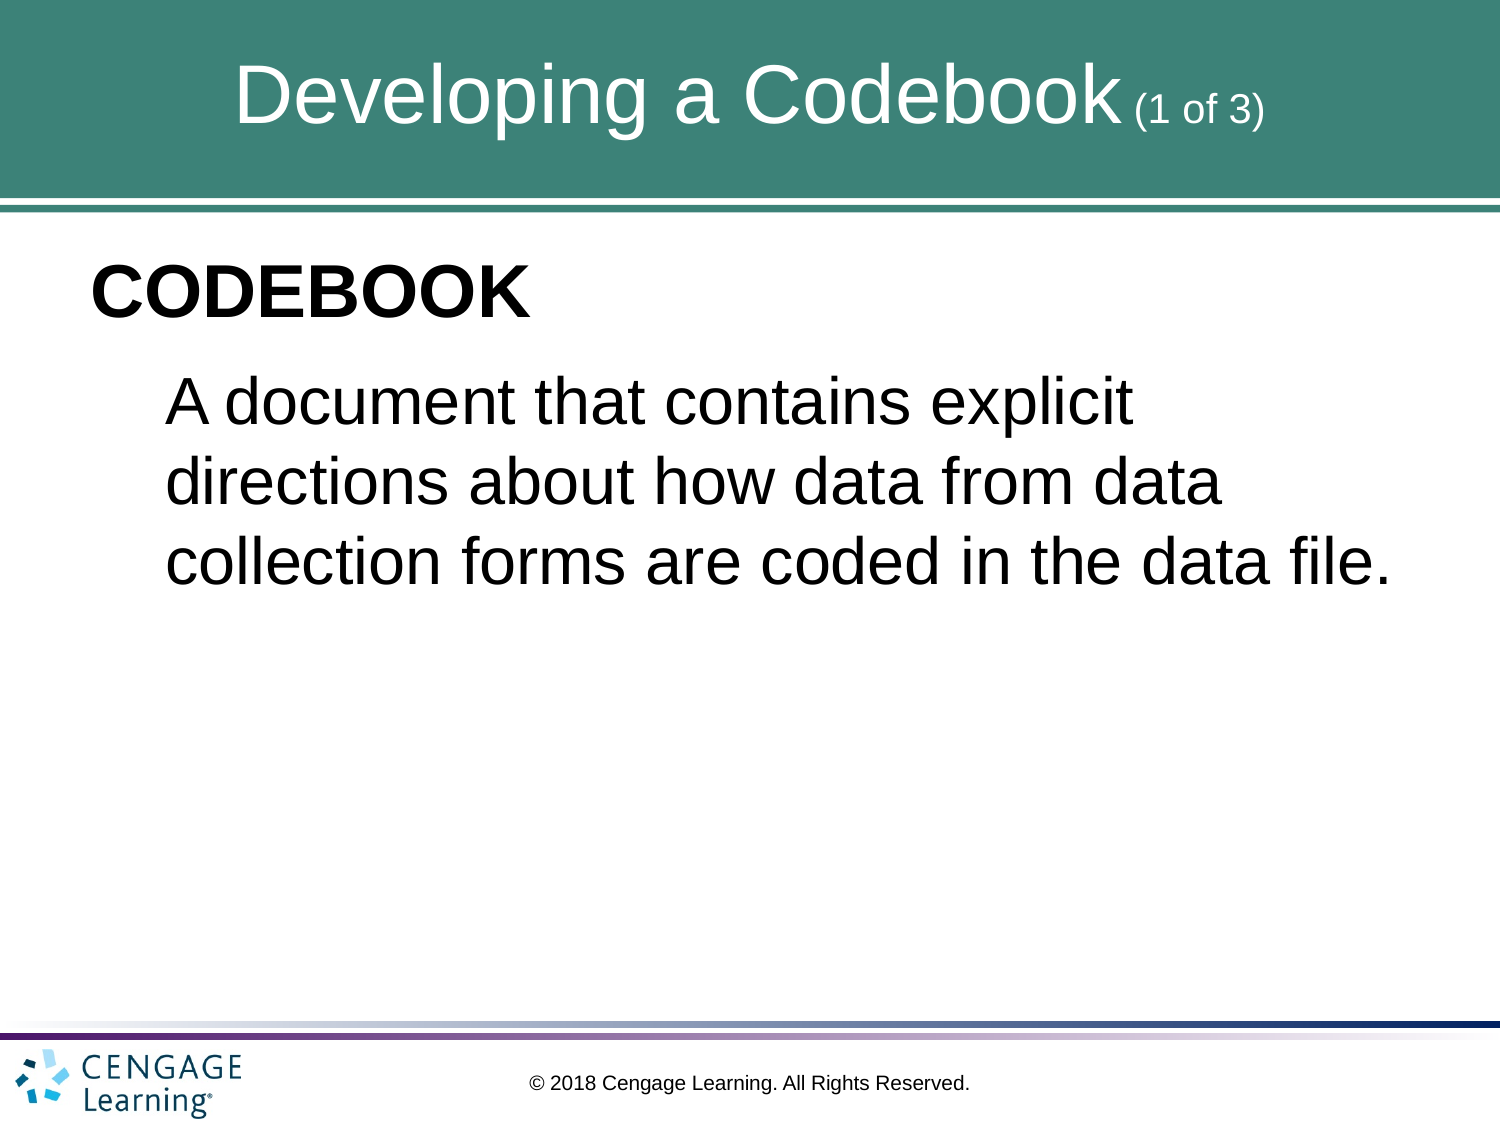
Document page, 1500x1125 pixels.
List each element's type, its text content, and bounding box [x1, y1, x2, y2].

title Developing a Codebook (1 of 3) [37, 0, 1463, 181]
list CODEBOOK A document that contains explicit directions about how data from data collection forms are coded in the data file. [74, 234, 1426, 1001]
picture [15, 1049, 241, 1119]
